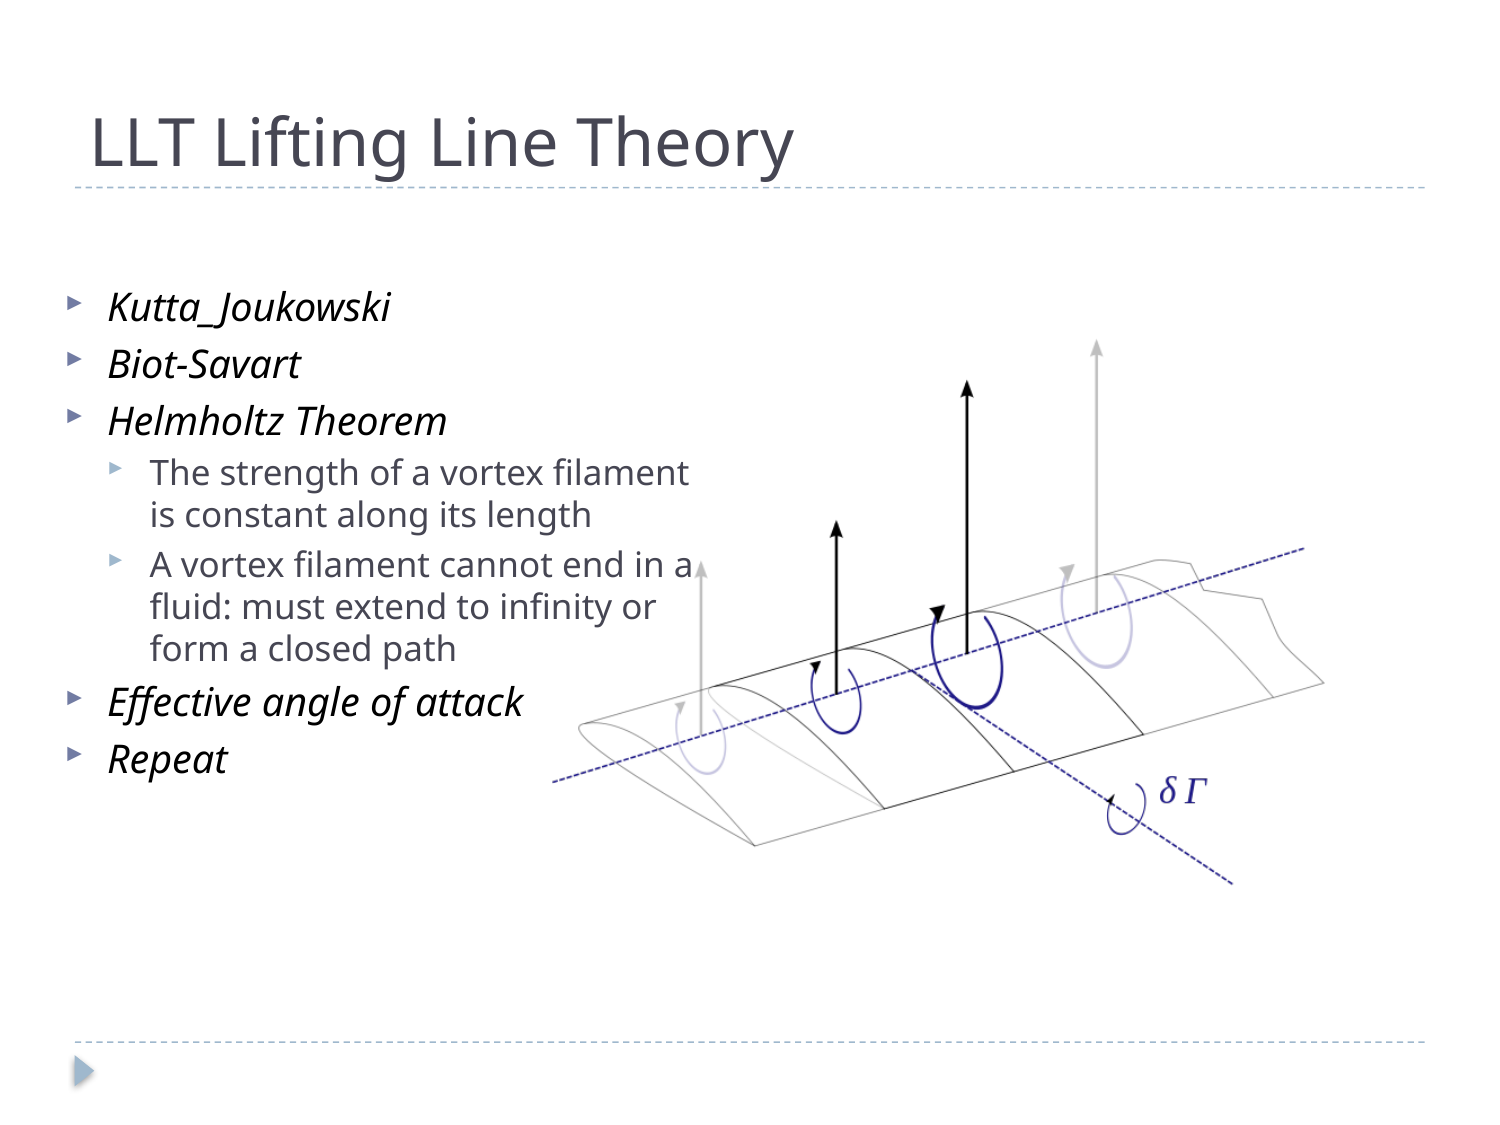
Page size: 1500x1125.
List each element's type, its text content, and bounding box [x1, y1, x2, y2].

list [487, 274, 1390, 951]
list Kutta_Joukowski Biot-Savart Helmholtz Theorem The strength of a vortex filament is constant along its length A vortex filament cannot end in a fluid: must extend to infinity or form a closed path Effective angle of attack Repeat [50, 275, 713, 1018]
title LLT Lifting Line Theory [75, 37, 1425, 188]
